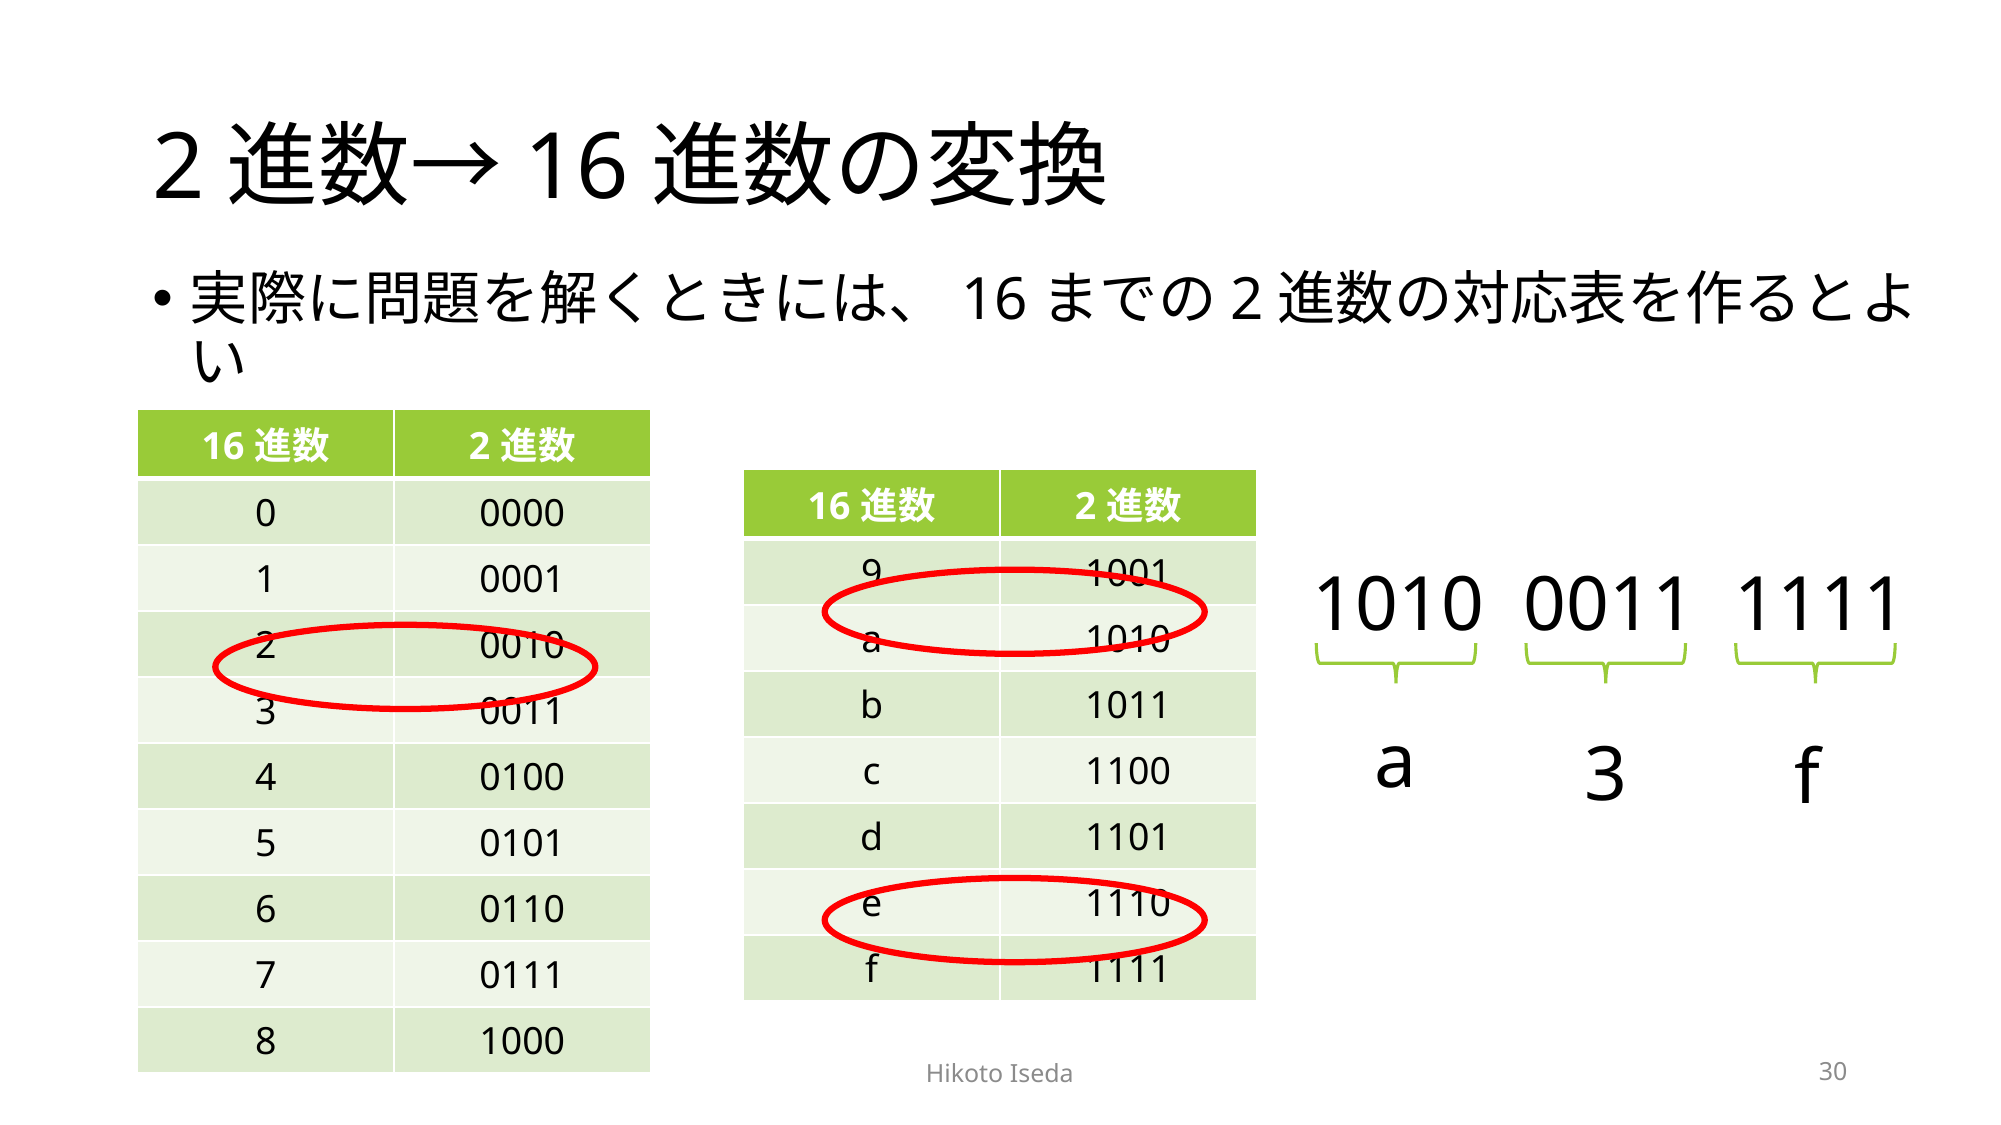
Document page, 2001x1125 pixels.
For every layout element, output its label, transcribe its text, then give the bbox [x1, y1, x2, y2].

table_cell 1001 [1001, 541, 1256, 604]
table_cell 6 [138, 876, 393, 940]
table_cell 0101 [395, 810, 650, 874]
text_box [823, 568, 1206, 655]
text_box 3 [1569, 718, 1642, 823]
table_cell 1101 [1001, 804, 1256, 868]
table_cell 5 [138, 810, 393, 874]
table_cell 0110 [395, 876, 650, 940]
table_header 2進数 [395, 410, 650, 476]
table_cell a [744, 606, 999, 670]
table_cell 4 [138, 744, 393, 808]
text_box [1735, 643, 1896, 684]
table_cell d [744, 804, 999, 868]
table_cell 0111 [395, 942, 650, 1006]
table_cell 3 [138, 678, 393, 742]
table_header 16進数 [138, 410, 393, 476]
text_box [1315, 643, 1477, 684]
slide_number 30 [1412, 1042, 1863, 1103]
table_cell 0000 [395, 481, 650, 544]
text_box [1525, 643, 1687, 684]
table_cell 8 [138, 1008, 393, 1072]
table_cell 0010 [395, 612, 650, 676]
table_cell b [744, 672, 999, 736]
table_cell 1111 [1001, 936, 1256, 1000]
table_cell 0001 [395, 546, 650, 610]
table_header 2進数 [1001, 470, 1256, 536]
text_box [214, 623, 597, 711]
table_cell 1110 [1001, 870, 1256, 934]
table_cell 7 [138, 942, 393, 1006]
text_box a [1360, 705, 1432, 811]
table_cell 2 [138, 612, 393, 676]
table_cell 1010 [1001, 606, 1256, 670]
table_header 16進数 [744, 470, 999, 536]
table_cell c [744, 738, 999, 802]
text_box 1010 0011 1111 [1297, 547, 1922, 653]
table_cell 1011 [1001, 672, 1256, 736]
text_box f [1779, 721, 1836, 827]
table_cell 0 [138, 481, 393, 544]
text_box [823, 876, 1206, 964]
table_cell 1 [138, 546, 393, 610]
table_cell 0011 [395, 678, 650, 742]
title 2進数→16進数の変換 [137, 59, 1863, 261]
list 実際に問題を解くときには、16までの2進数の対応表を作るとよい [137, 261, 1963, 976]
table_cell f [744, 936, 999, 1000]
table_cell 1100 [1001, 738, 1256, 802]
table_cell 1000 [395, 1008, 650, 1072]
table_cell 0100 [395, 744, 650, 808]
table_cell e [744, 870, 999, 934]
footer Hikoto Iseda [662, 1042, 1338, 1103]
table_cell 9 [744, 541, 999, 604]
